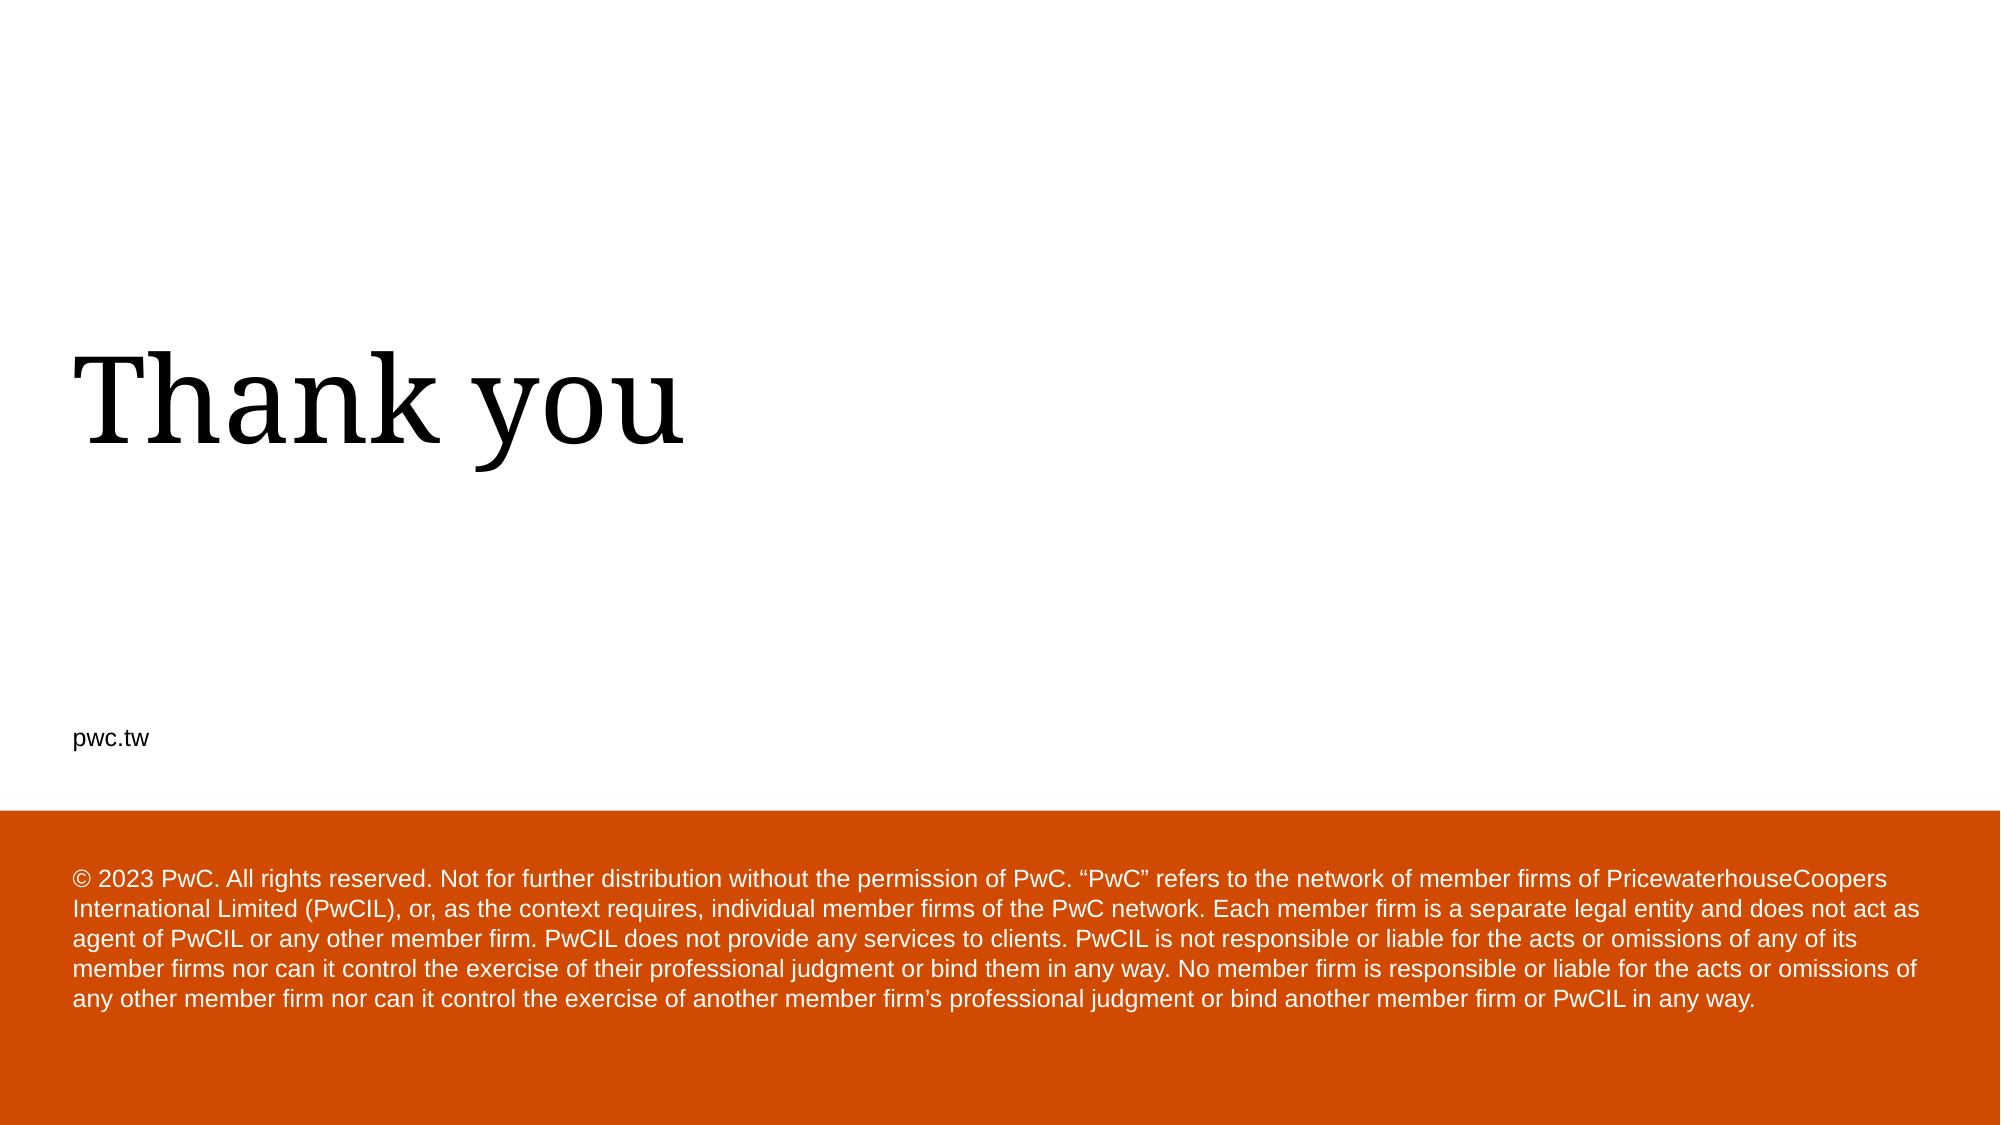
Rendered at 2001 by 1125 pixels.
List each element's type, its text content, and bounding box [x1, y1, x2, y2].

title Thank you [72, 70, 971, 469]
list © 2023 PwC. All rights reserved. Not for further distribution without the permission of PwC. “PwC” refers to the network of member firms of PricewaterhouseCoopers International Limited (PwCIL), or, as the context requires, individual member firms of the PwC network. Each member firm is a separate legal entity and does not act as agent of PwCIL or any other member firm. PwCIL does not provide any services to clients. PwCIL is not responsible or liable for the acts or omissions of any of its member firms nor can it control the exercise of their professional judgment or bind them in any way. No member firm is responsible or liable for the acts or omissions of any other member firm nor can it control the exercise of another member firm’s professional judgment or bind another member firm or PwCIL in any way. [72, 862, 1928, 1101]
